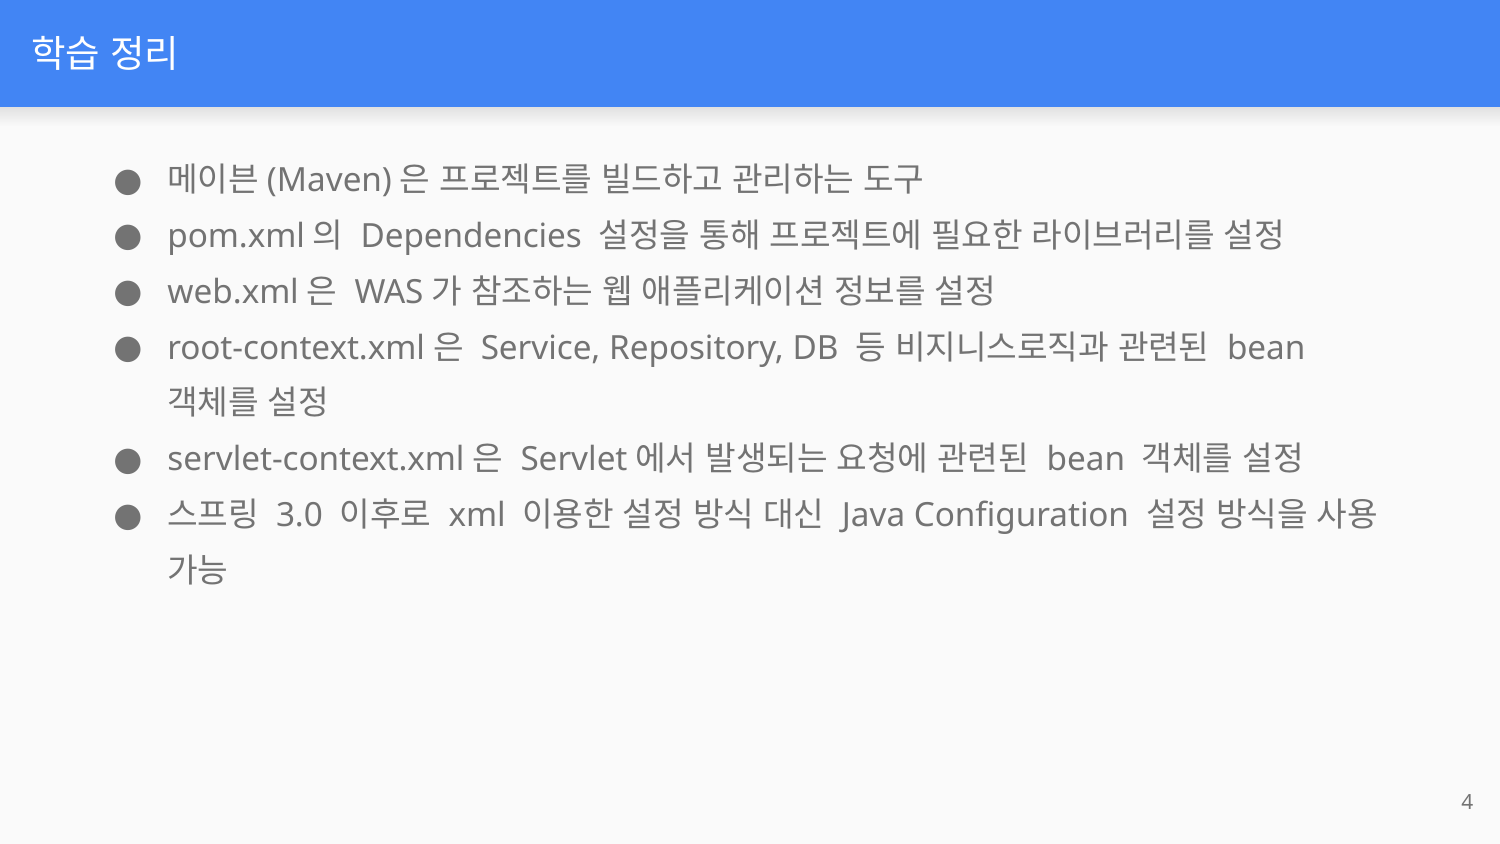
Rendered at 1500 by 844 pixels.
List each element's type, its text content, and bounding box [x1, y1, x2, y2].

slide_number ‹#› [1398, 770, 1489, 835]
list 메이븐(Maven)은 프로젝트를 빌드하고 관리하는 도구 pom.xml의 Dependencies 설정을 통해 프로젝트에 필요한 라이브러리를 설정 web.xml은 WAS가 참조하는 웹 애플리케이션 정보를 설정 root-context.xml은 Service, Repository, DB 등 비지니스로직과 관련된 bean 객체를 설정 servlet-context.xml은 Servlet에서 발생되는 요청에 관련된 bean 객체를 설정 스프링 3.0 이후로 xml 이용한 설정 방식 대신 Java Configuration 설정 방식을 사용 가능 [77, 127, 1427, 771]
title 학습 정리 [16, 2, 1464, 102]
